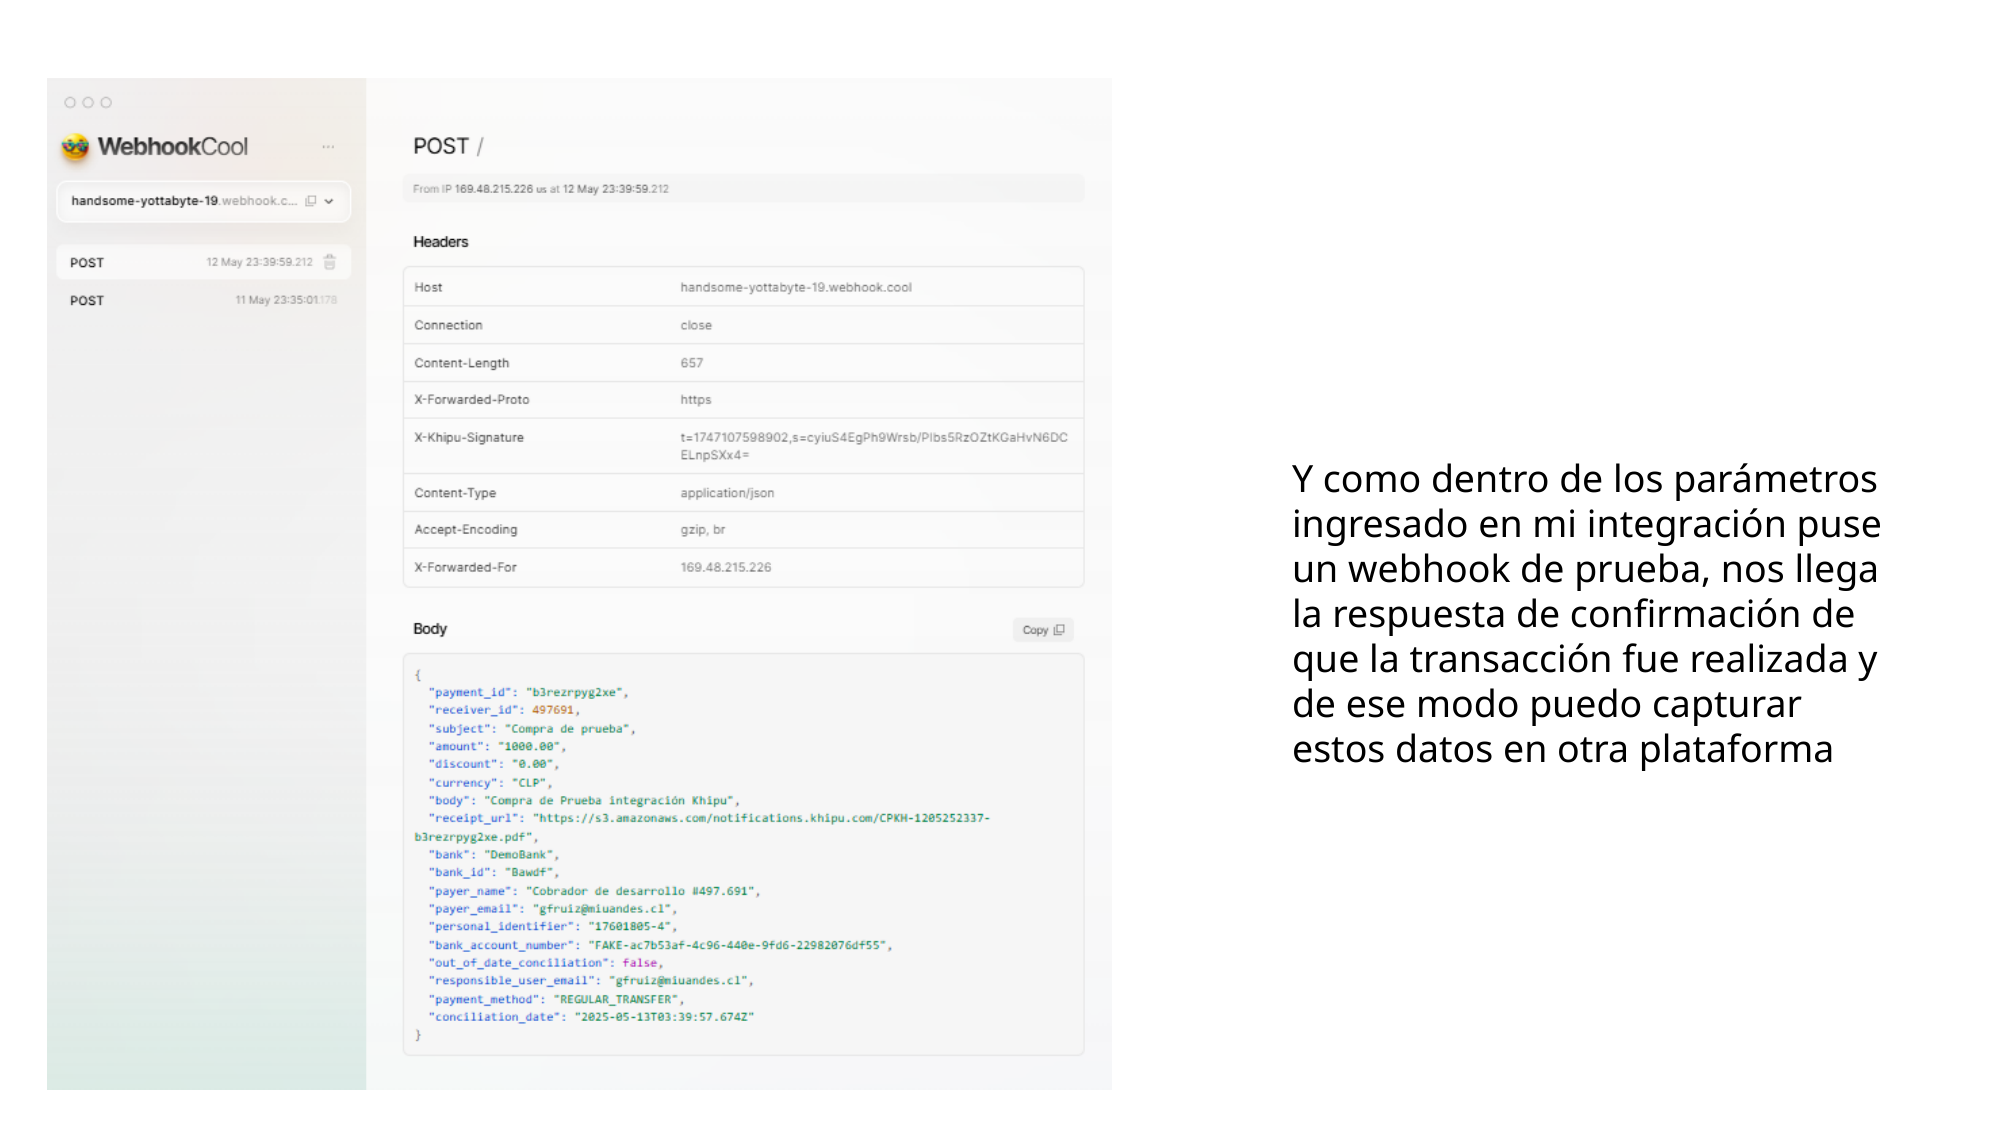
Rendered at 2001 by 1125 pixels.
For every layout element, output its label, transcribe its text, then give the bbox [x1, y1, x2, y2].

text_box Y como dentro de los parámetros ingresado en mi integración puse un webhook de prueba, nos llega la respuesta de confirmación de que la transacción fue realizada y de ese modo puedo capturar estos datos en otra plataforma [1277, 447, 1901, 777]
picture [47, 77, 1113, 1090]
